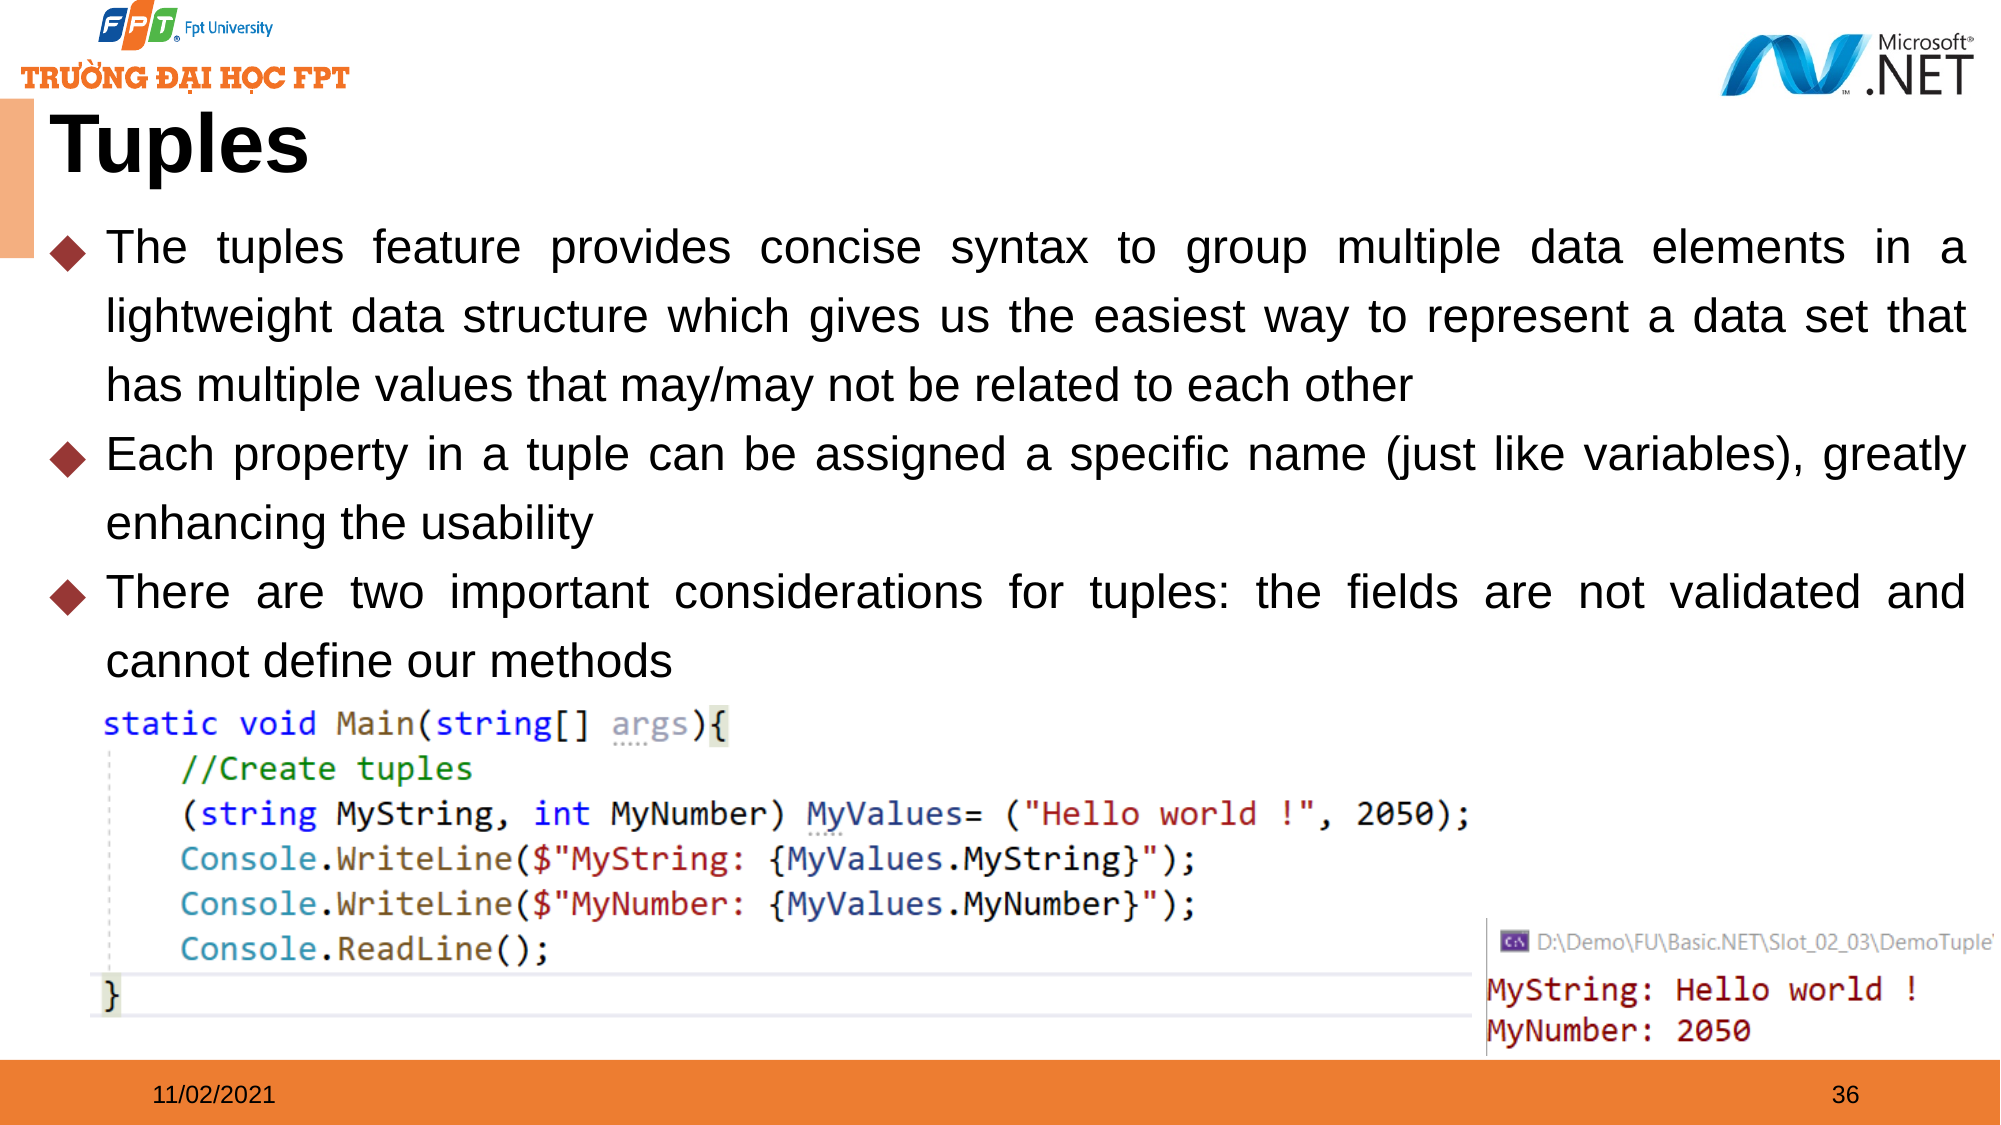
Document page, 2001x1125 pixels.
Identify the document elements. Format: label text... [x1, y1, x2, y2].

slide_number 36 [1424, 1063, 1875, 1123]
title Tuples [34, 106, 1966, 185]
picture [1486, 917, 1995, 1057]
text_box The tuples feature provides concise syntax to group multiple data elements in a lightweight data structure which gives us the easiest way to represent a data set that has multiple values that may/may not be related to each other Each property in a tuple can be assigned a specific name (just like variables), greatly enhancing the usability There are two important considerations for tuples: the fields are not validated and cannot define our methods [34, 196, 1986, 695]
picture [90, 705, 1472, 1020]
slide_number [137, 1063, 588, 1123]
picture [1685, 0, 2001, 129]
